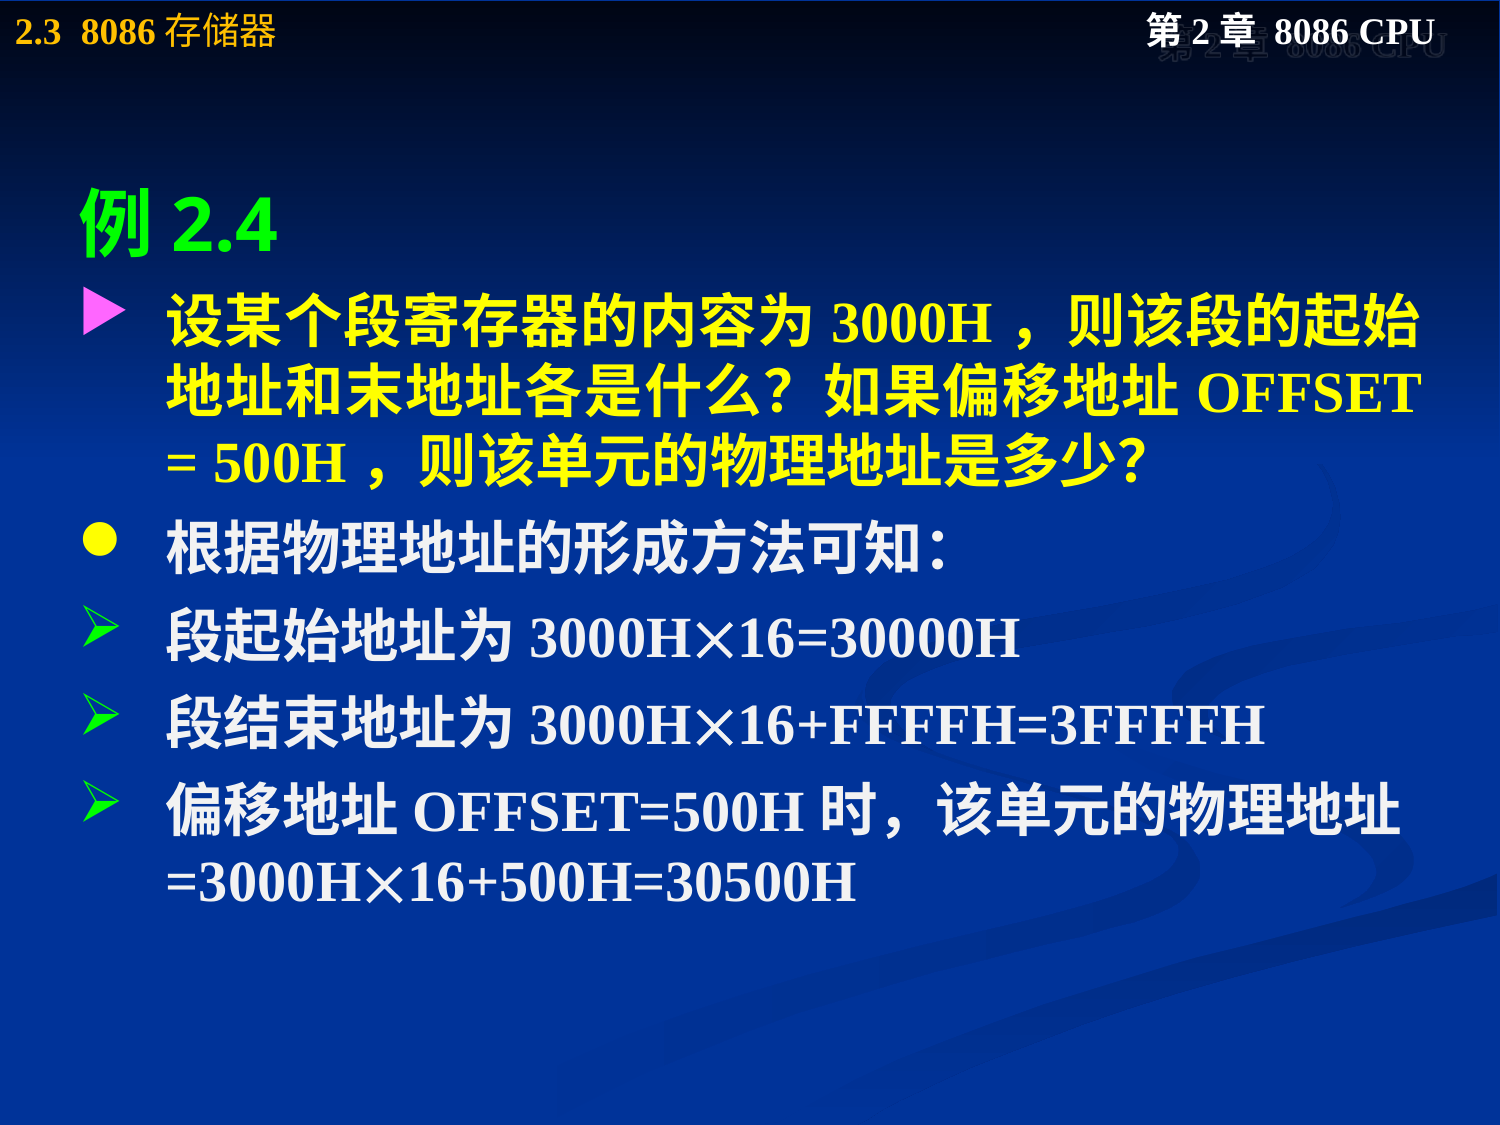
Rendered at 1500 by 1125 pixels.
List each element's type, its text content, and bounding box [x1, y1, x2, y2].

list 例2.4 设某个段寄存器的内容为3000H，则该段的起始地址和末地址各是什么？如果偏移地址OFFSET = 500H，则该单元的物理地址是多少？ 根据物理地址的形成方法可知： 段起始地址为3000H16=30000H 段结束地址为3000H16+FFFFH=3FFFFH 偏移地址OFFSET=500H时，该单元的物理地址=3000H16+500H=30500H [63, 168, 1437, 1065]
